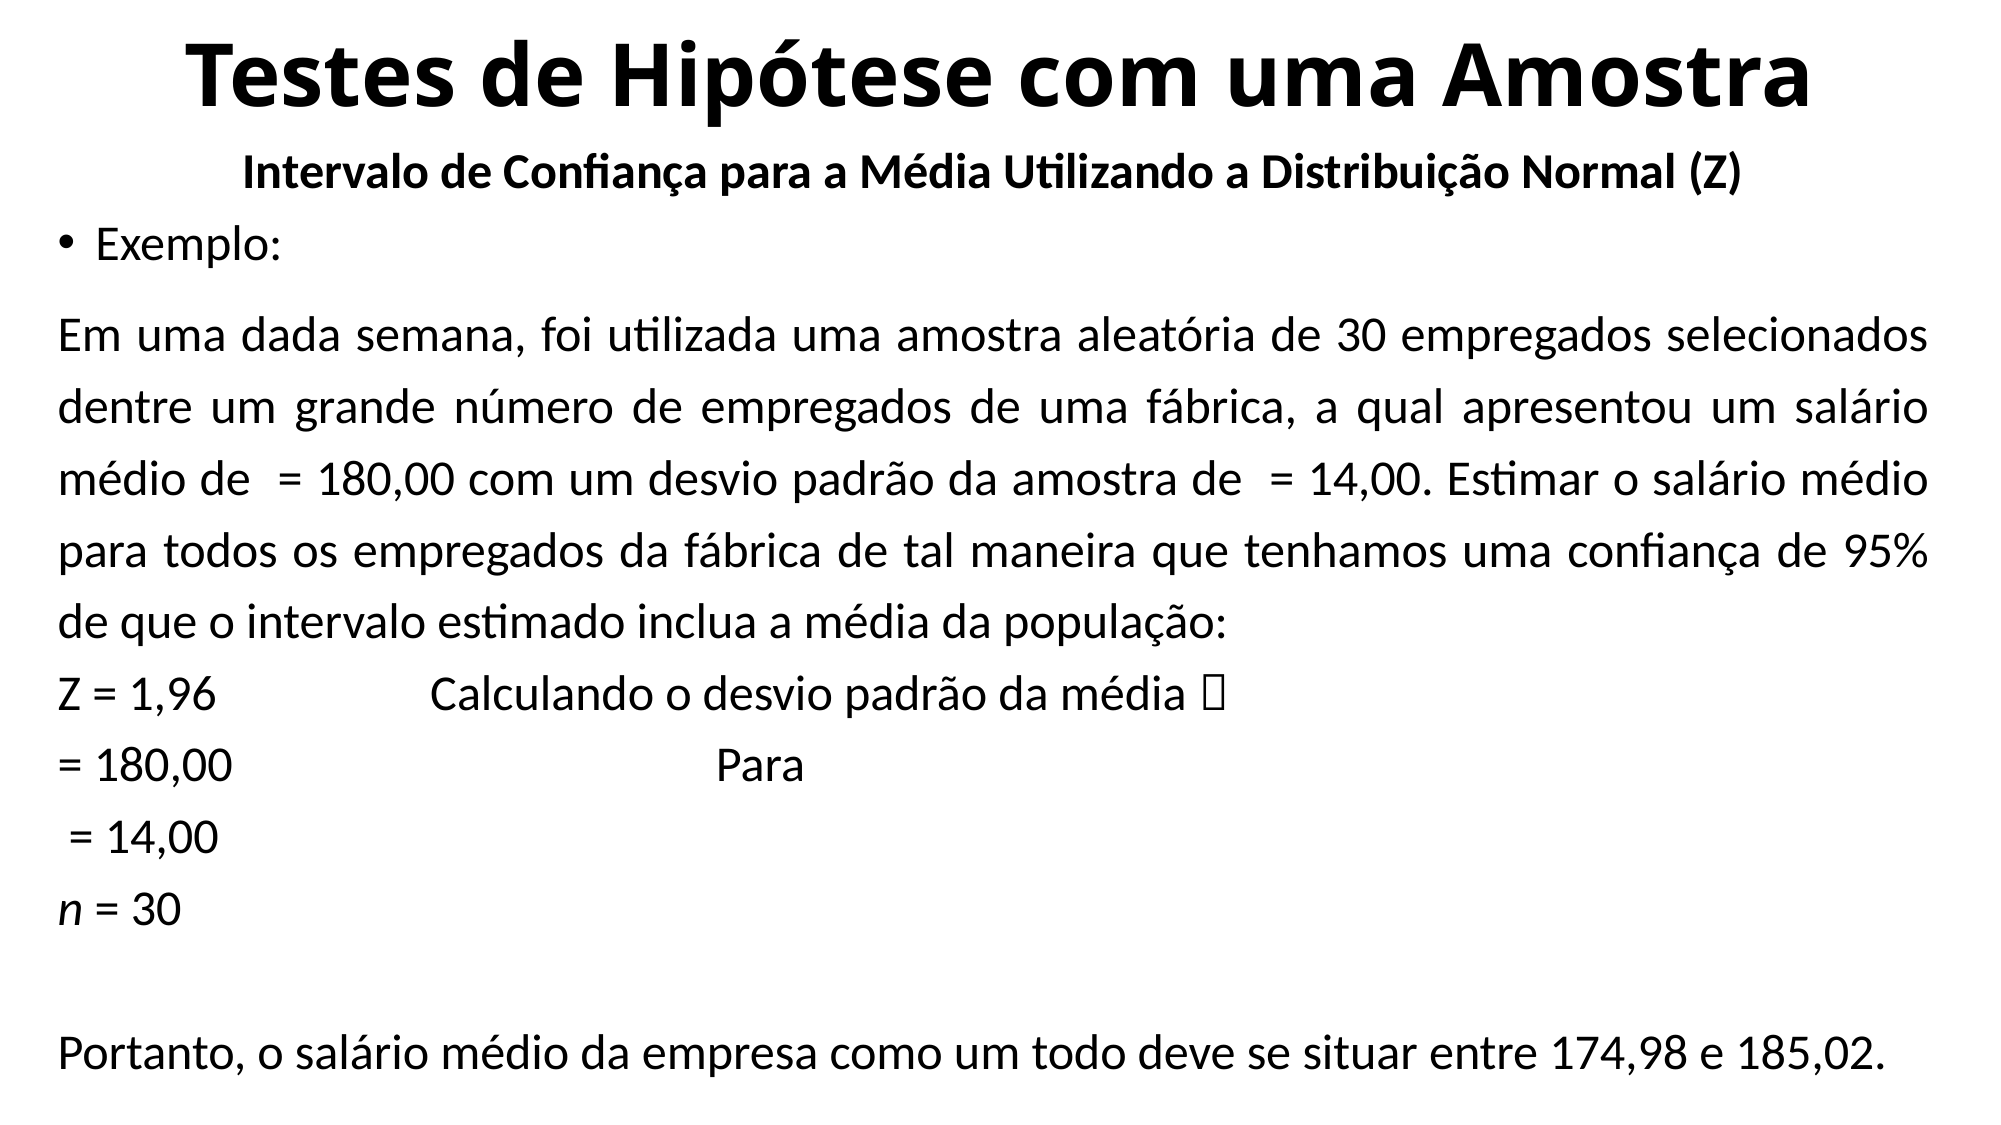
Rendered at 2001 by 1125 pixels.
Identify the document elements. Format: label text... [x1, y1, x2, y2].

title Testes de Hipótese com uma Amostra [137, 18, 1863, 138]
